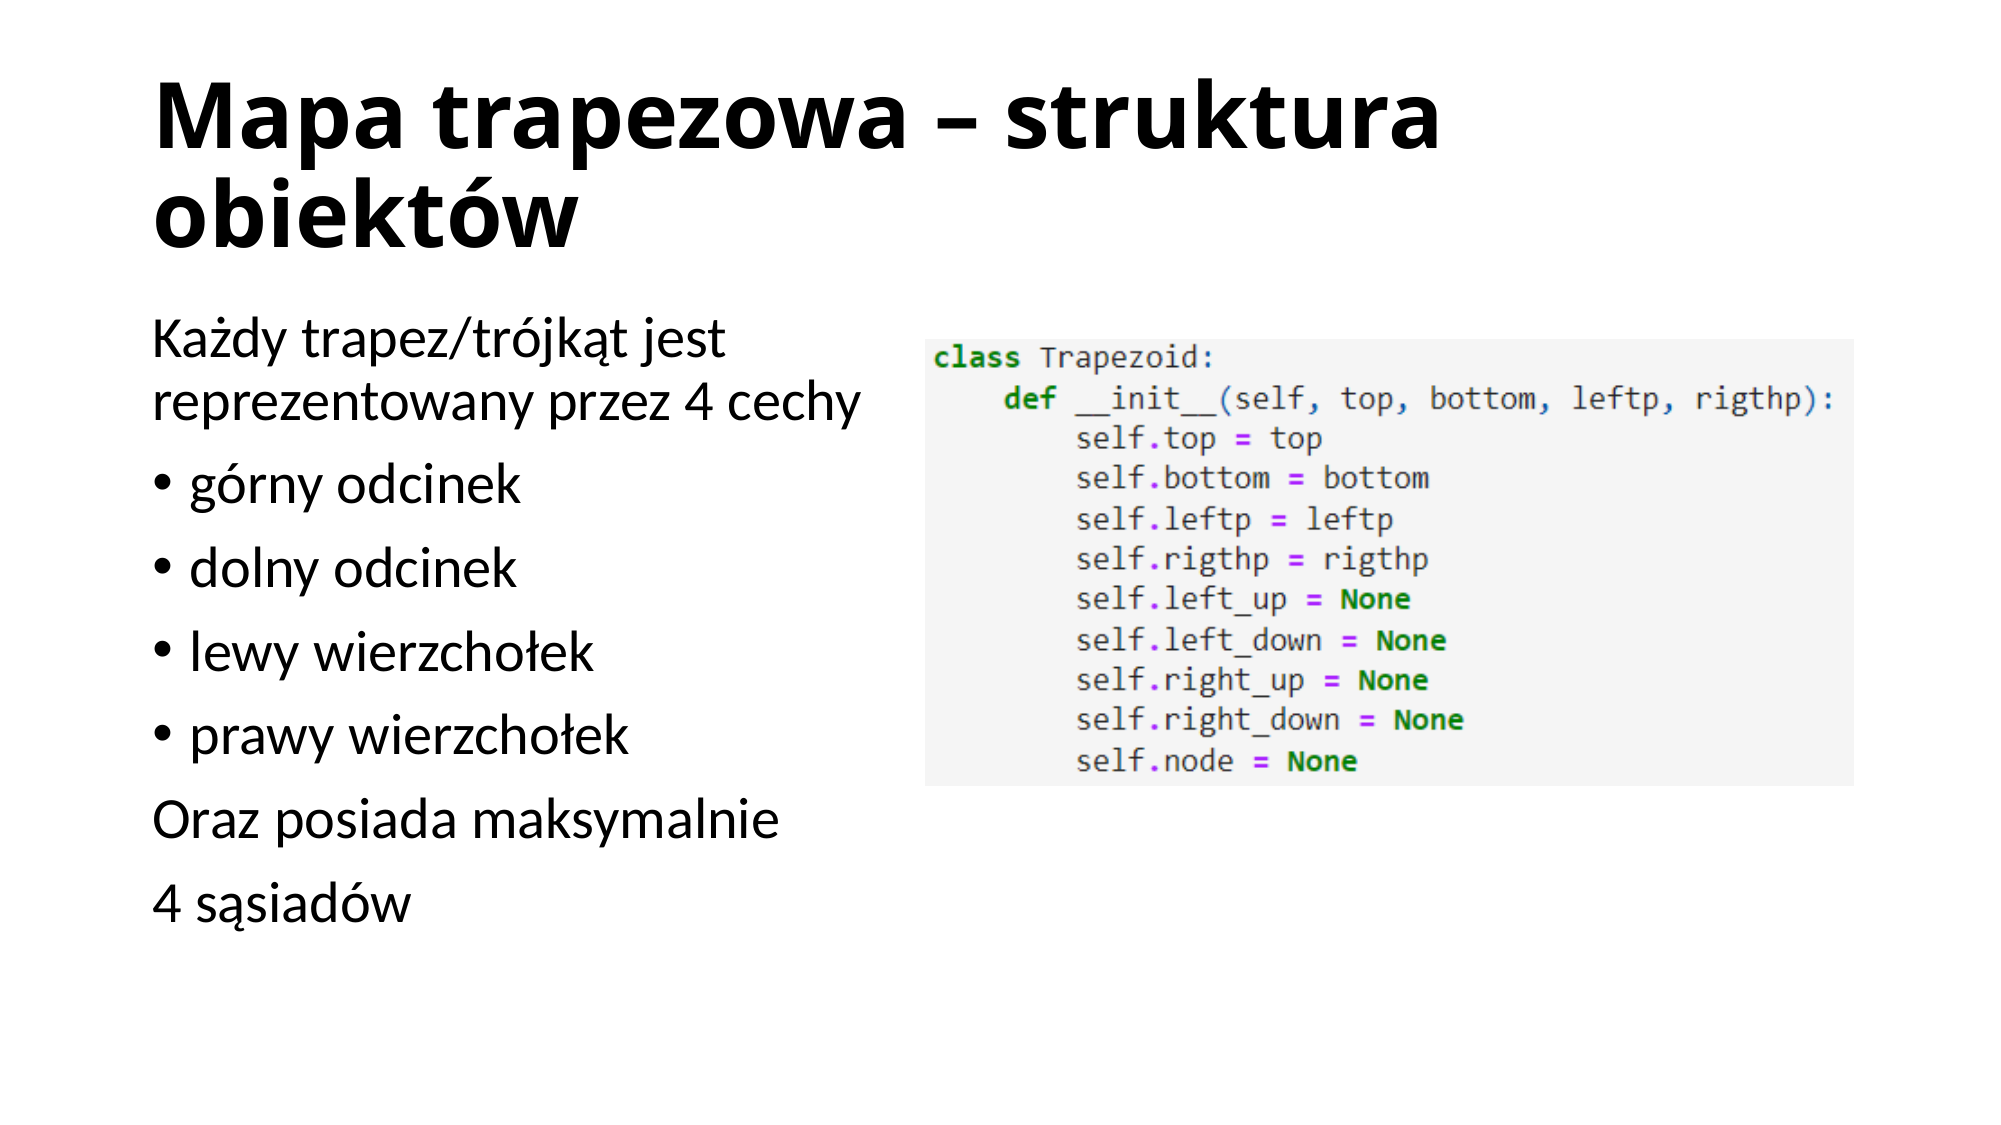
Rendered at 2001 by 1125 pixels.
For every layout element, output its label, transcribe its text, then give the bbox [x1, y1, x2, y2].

picture [925, 339, 1854, 786]
list Każdy trapez/trójkąt jest reprezentowany przez 4 cechy górny odcinek dolny odcinek lewy wierzchołek prawy wierzchołek Oraz posiada maksymalnie 4 sąsiadów [137, 299, 1080, 1014]
title Mapa trapezowa – struktura obiektów [137, 59, 1863, 278]
